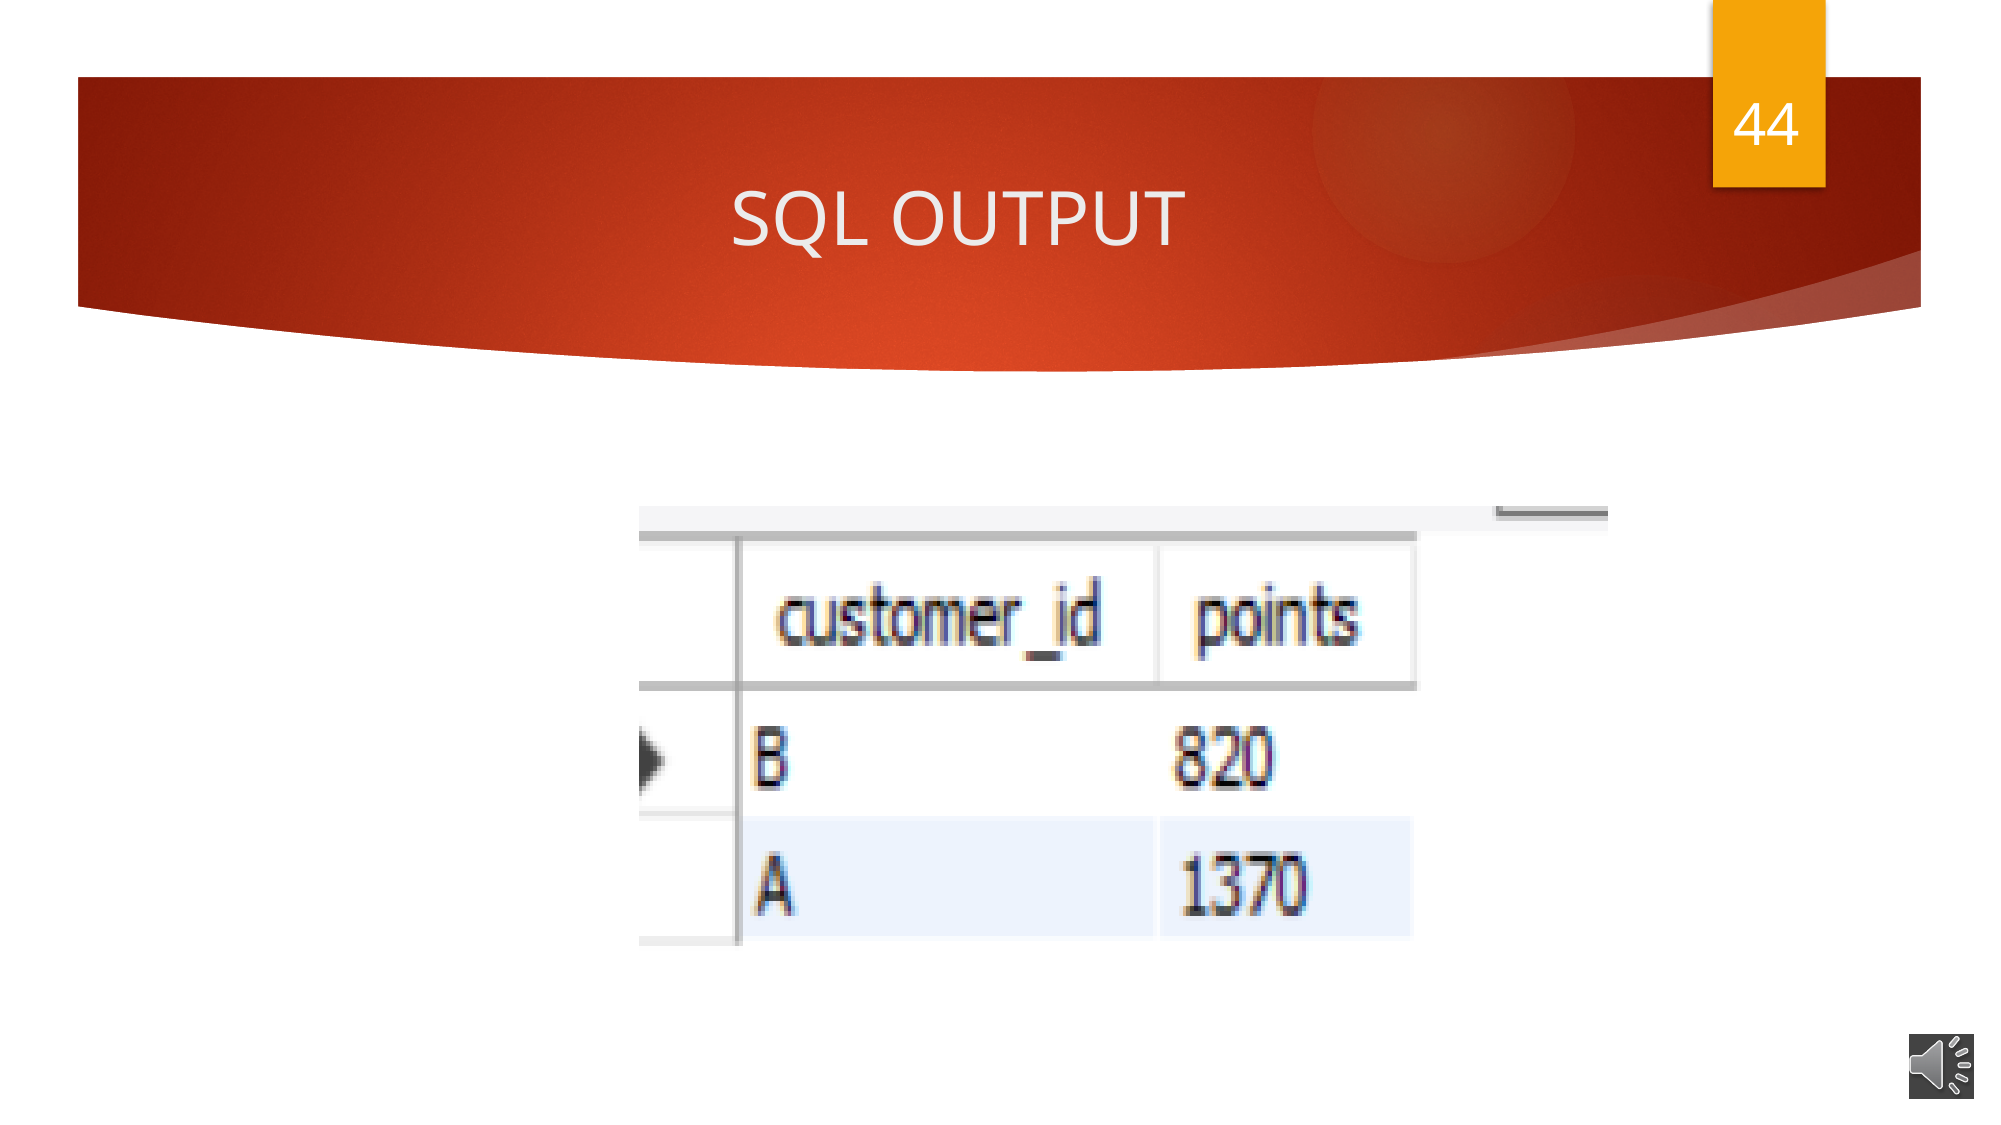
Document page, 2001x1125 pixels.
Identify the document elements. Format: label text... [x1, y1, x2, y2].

title SQL OUTPUT [189, 155, 1627, 275]
picture [639, 506, 1608, 1041]
picture [1908, 1033, 1976, 1101]
slide_number 44 [1698, 48, 1836, 175]
